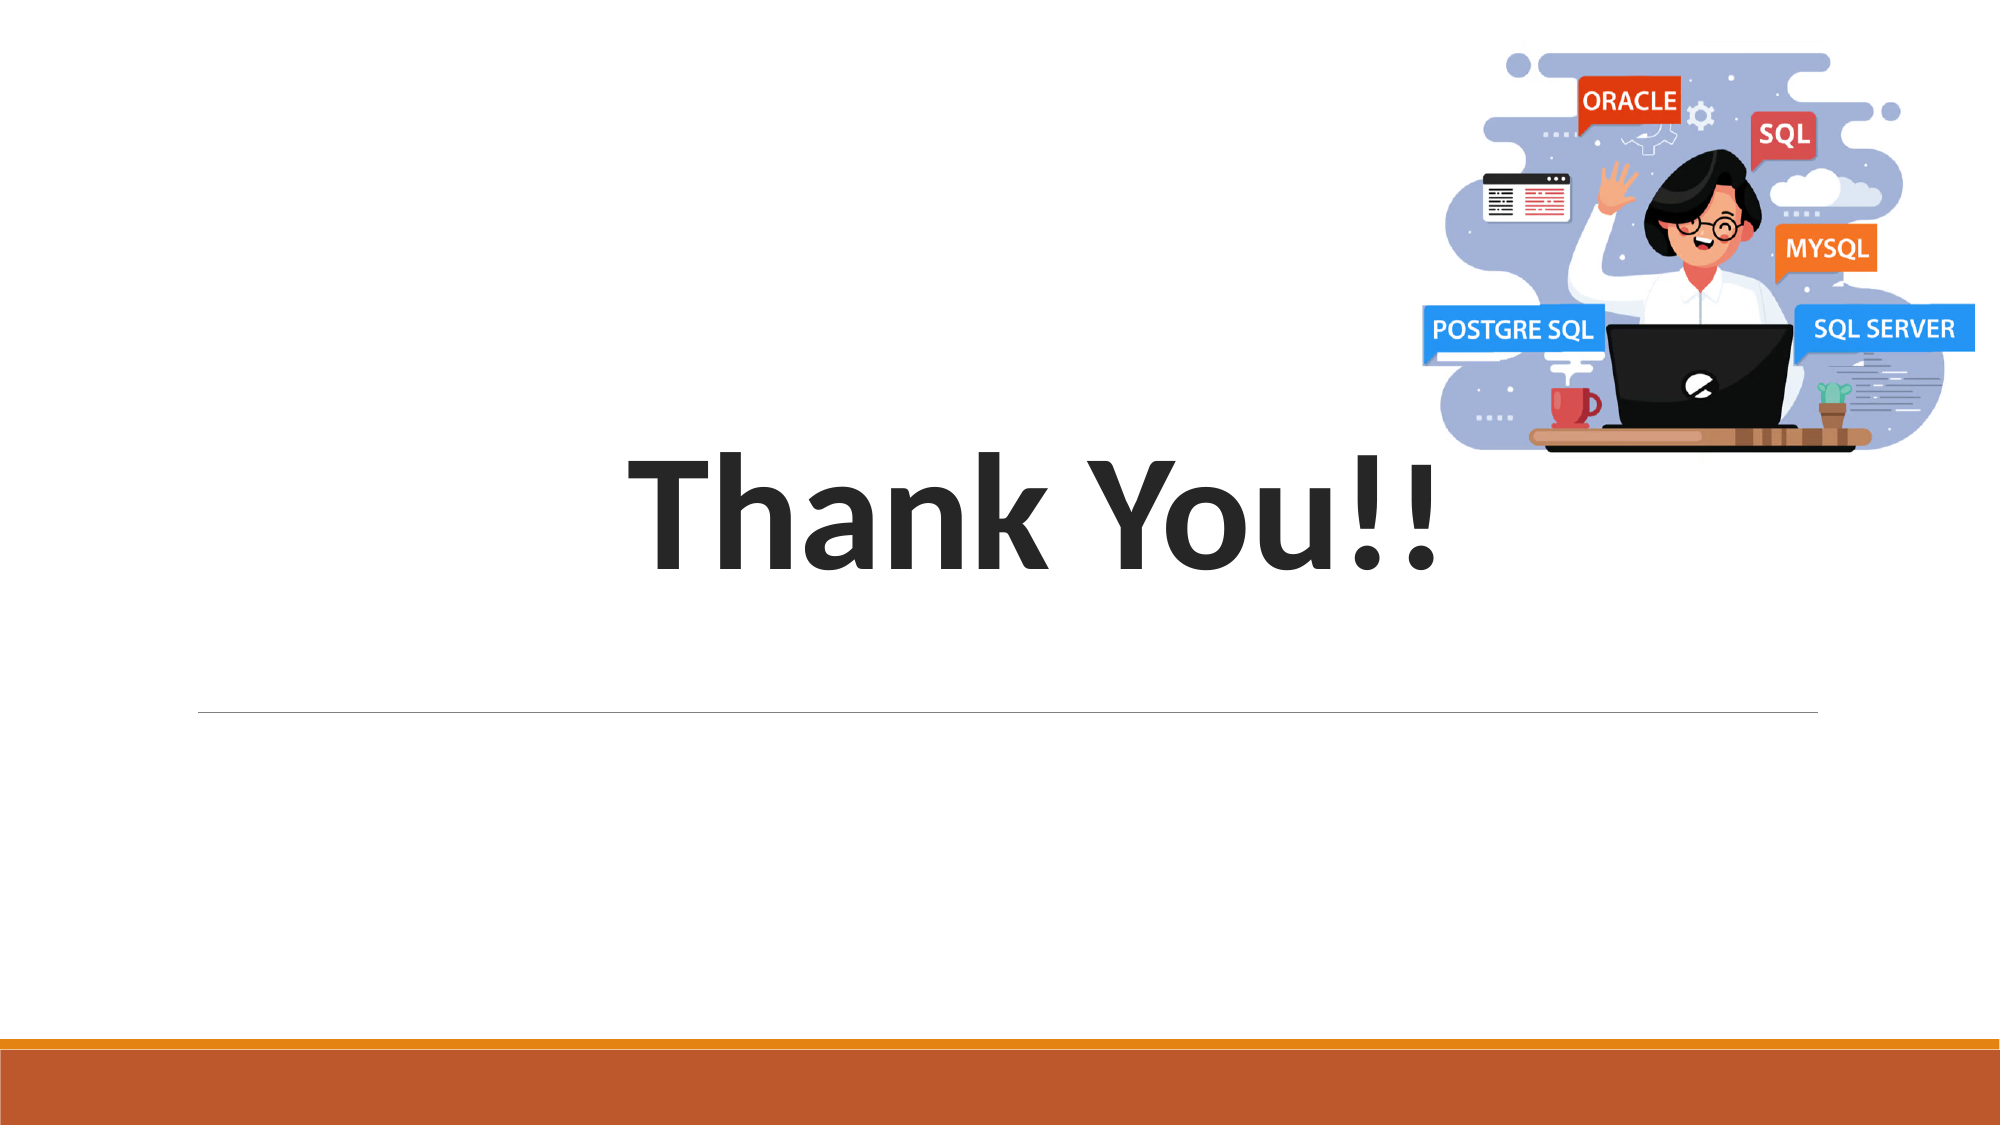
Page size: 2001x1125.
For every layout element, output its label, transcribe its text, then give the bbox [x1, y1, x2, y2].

title Thank You!! [612, 142, 2000, 611]
picture [1409, 41, 1975, 465]
